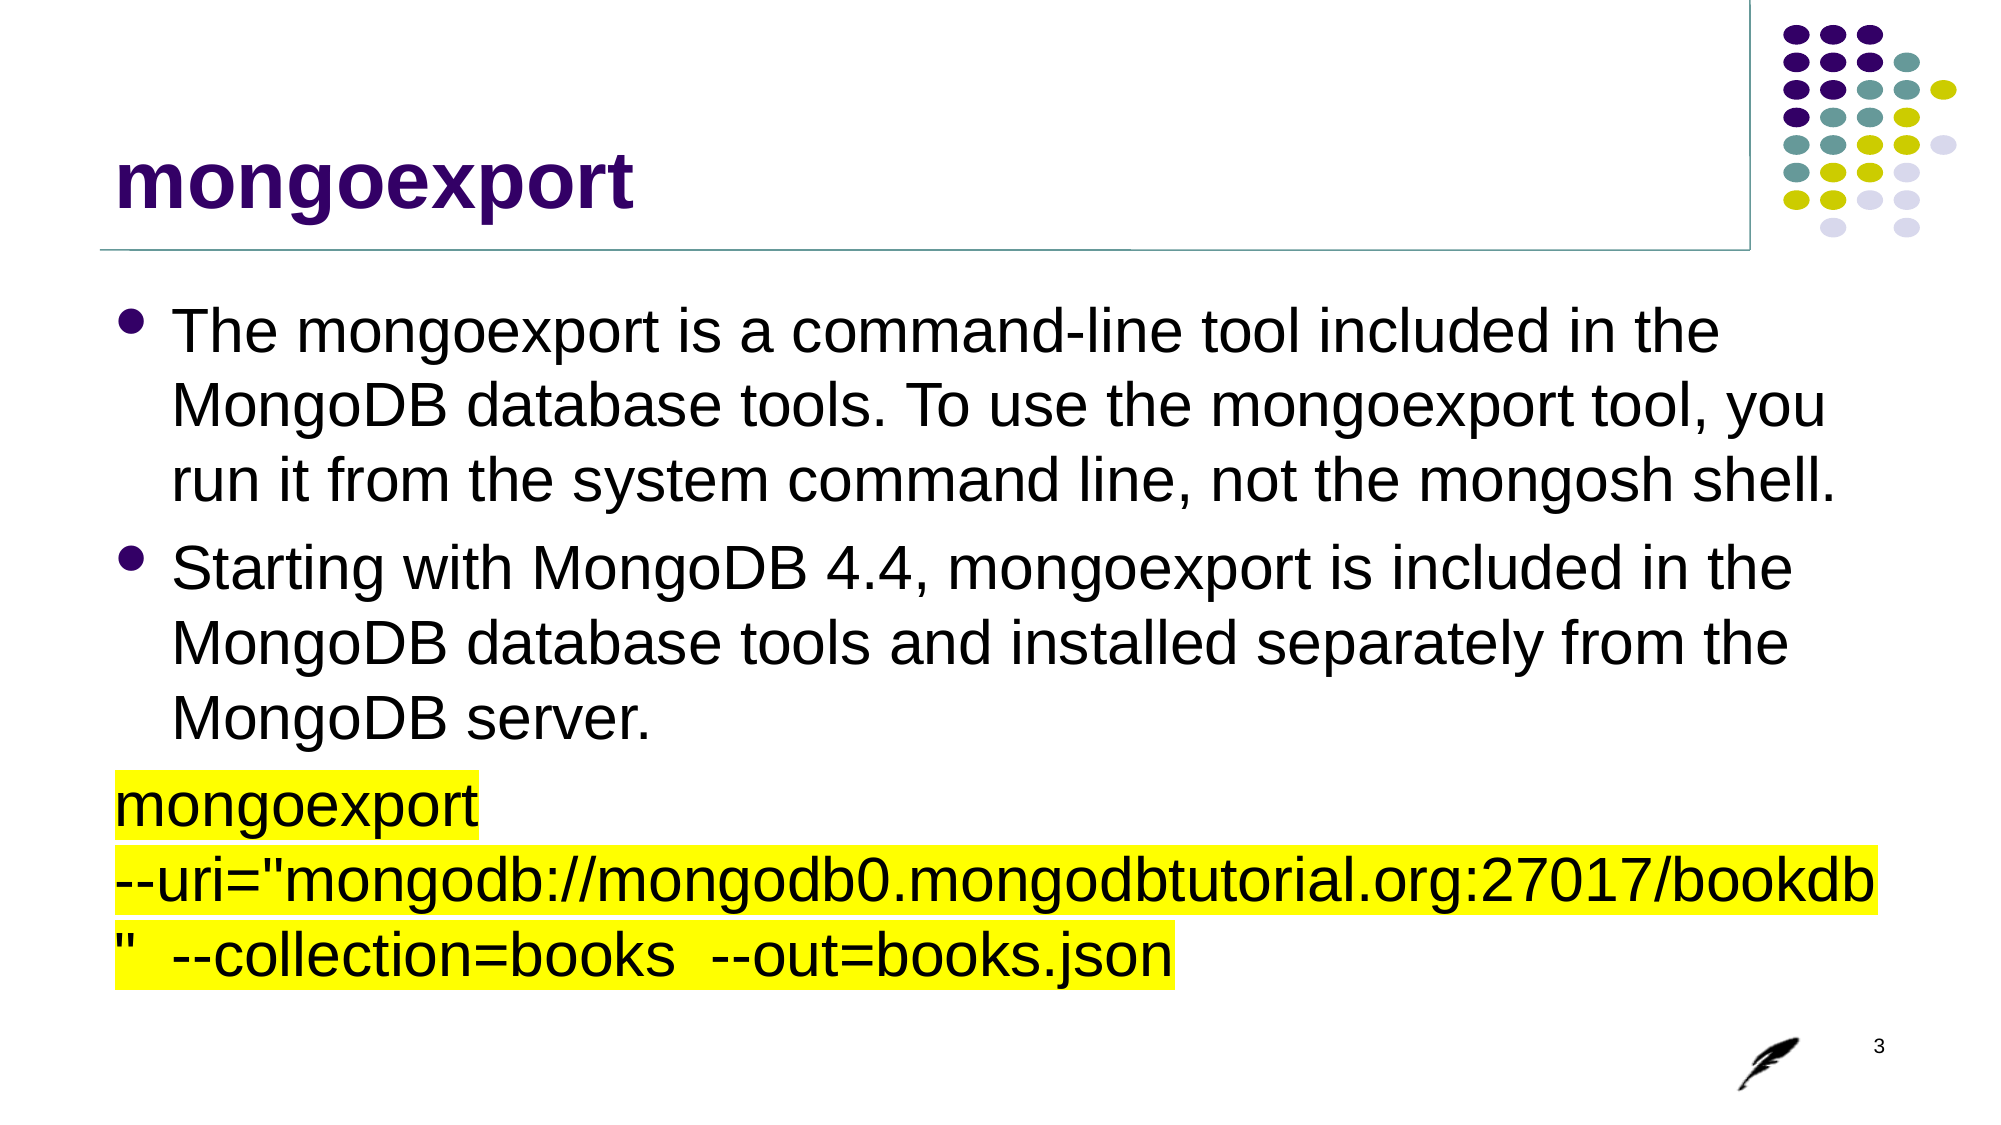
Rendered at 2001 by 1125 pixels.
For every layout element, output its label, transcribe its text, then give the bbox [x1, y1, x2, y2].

title mongoexport [99, 20, 1750, 233]
list The mongoexport is a command-line tool included in the MongoDB database tools. To use the mongoexport tool, you run it from the system command line, not the mongosh shell. Starting with MongoDB 4.4, mongoexport is included in the MongoDB database tools and installed separately from the MongoDB server. mongoexport --uri="mongodb://mongodb0.mongodbtutorial.org:27017/bookdb" --collection=books --out=books.json [99, 282, 1900, 1006]
slide_number 3 [1433, 1025, 1900, 1100]
